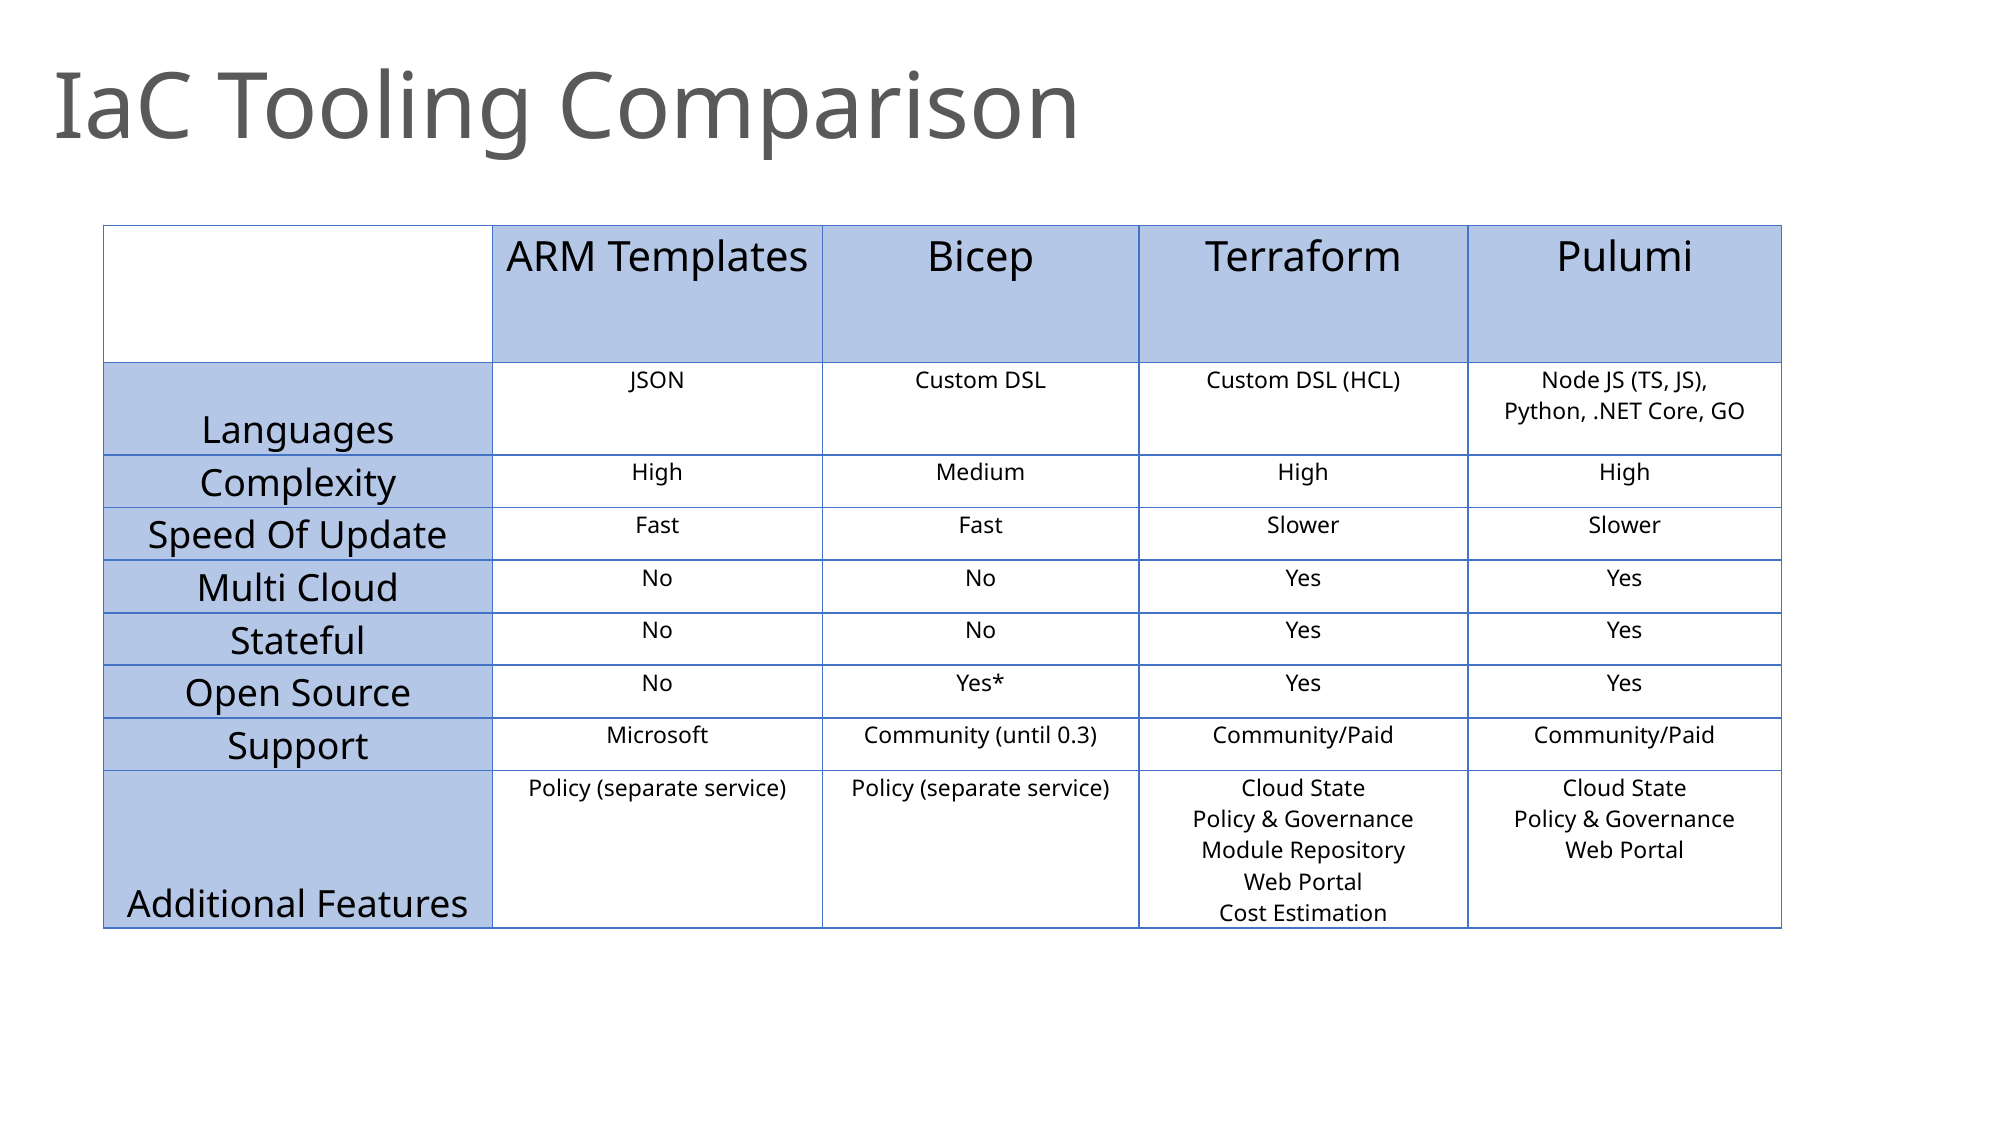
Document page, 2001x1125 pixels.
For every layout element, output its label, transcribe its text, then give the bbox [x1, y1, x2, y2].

table_cell Speed Of Update [104, 508, 492, 559]
table_cell No [493, 561, 822, 612]
table_cell Yes* [823, 666, 1138, 717]
table_cell Stateful [104, 614, 492, 664]
table_header Pulumi [1469, 226, 1781, 362]
table_cell No [823, 561, 1138, 612]
table_cell Languages [104, 363, 492, 454]
table_cell High [493, 456, 822, 507]
table_header Bicep [823, 226, 1138, 362]
table_header [104, 226, 492, 362]
table_cell Slower [1140, 508, 1467, 559]
table_cell High [1469, 456, 1781, 507]
table_cell Community/Paid [1140, 719, 1467, 770]
table_cell Custom DSL [823, 363, 1138, 454]
table_cell Node JS (TS, JS), Python, .NET Core, GO [1469, 363, 1781, 454]
table_cell Open Source [104, 666, 492, 717]
table_cell No [493, 614, 822, 664]
title IaC Tooling Comparison [38, 0, 1764, 218]
table_cell High [1140, 456, 1467, 507]
table_cell Yes [1140, 561, 1467, 612]
table_cell Yes [1469, 561, 1781, 612]
table_cell Community (until 0.3) [823, 719, 1138, 770]
table_cell Cloud State Policy & Governance Module Repository Web Portal Cost Estimation [1140, 771, 1467, 927]
table_header ARM Templates [493, 226, 822, 362]
table_cell Yes [1469, 614, 1781, 664]
table_cell Cloud State Policy & Governance Web Portal [1469, 771, 1781, 927]
table_cell Support [104, 719, 492, 770]
table_cell Microsoft [493, 719, 822, 770]
table_cell Yes [1469, 666, 1781, 717]
table_cell Fast [493, 508, 822, 559]
table_cell Medium [823, 456, 1138, 507]
table_cell Yes [1140, 614, 1467, 664]
table_cell Yes [1140, 666, 1467, 717]
table_cell Community/Paid [1469, 719, 1781, 770]
table_cell Fast [823, 508, 1138, 559]
table_cell Policy (separate service) [823, 771, 1138, 927]
table_cell Additional Features [104, 771, 492, 927]
table_cell No [493, 666, 822, 717]
table_cell Complexity [104, 456, 492, 507]
table_cell Slower [1469, 508, 1781, 559]
table_cell No [823, 614, 1138, 664]
table_cell Multi Cloud [104, 561, 492, 612]
table_header Terraform [1140, 226, 1467, 362]
table_cell Custom DSL (HCL) [1140, 363, 1467, 454]
table_cell JSON [493, 363, 822, 454]
table_cell Policy (separate service) [493, 771, 822, 927]
